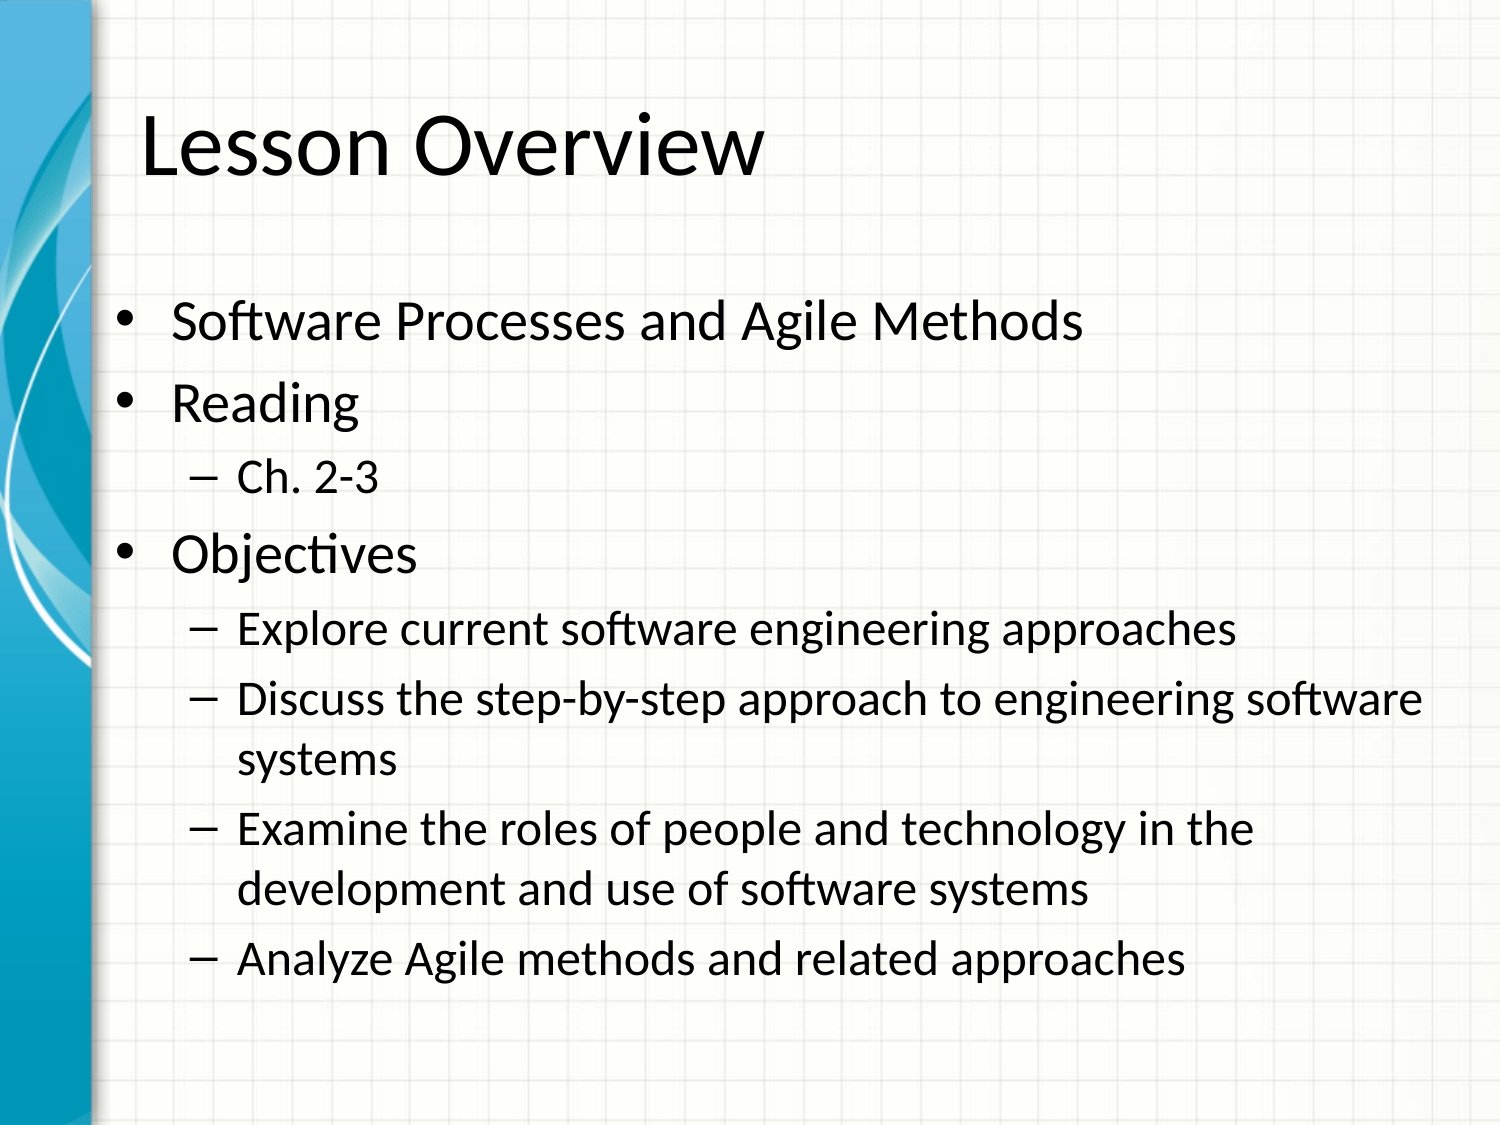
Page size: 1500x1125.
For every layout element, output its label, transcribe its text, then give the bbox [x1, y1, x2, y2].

list Software Processes and Agile Methods Reading Ch. 2-3 Objectives Explore current software engineering approaches Discuss the step-by-step approach to engineering software systems Examine the roles of people and technology in the development and use of software systems Analyze Agile methods and related approaches [99, 275, 1471, 1075]
title Lesson Overview [125, 45, 1450, 233]
picture [0, 0, 1500, 1125]
